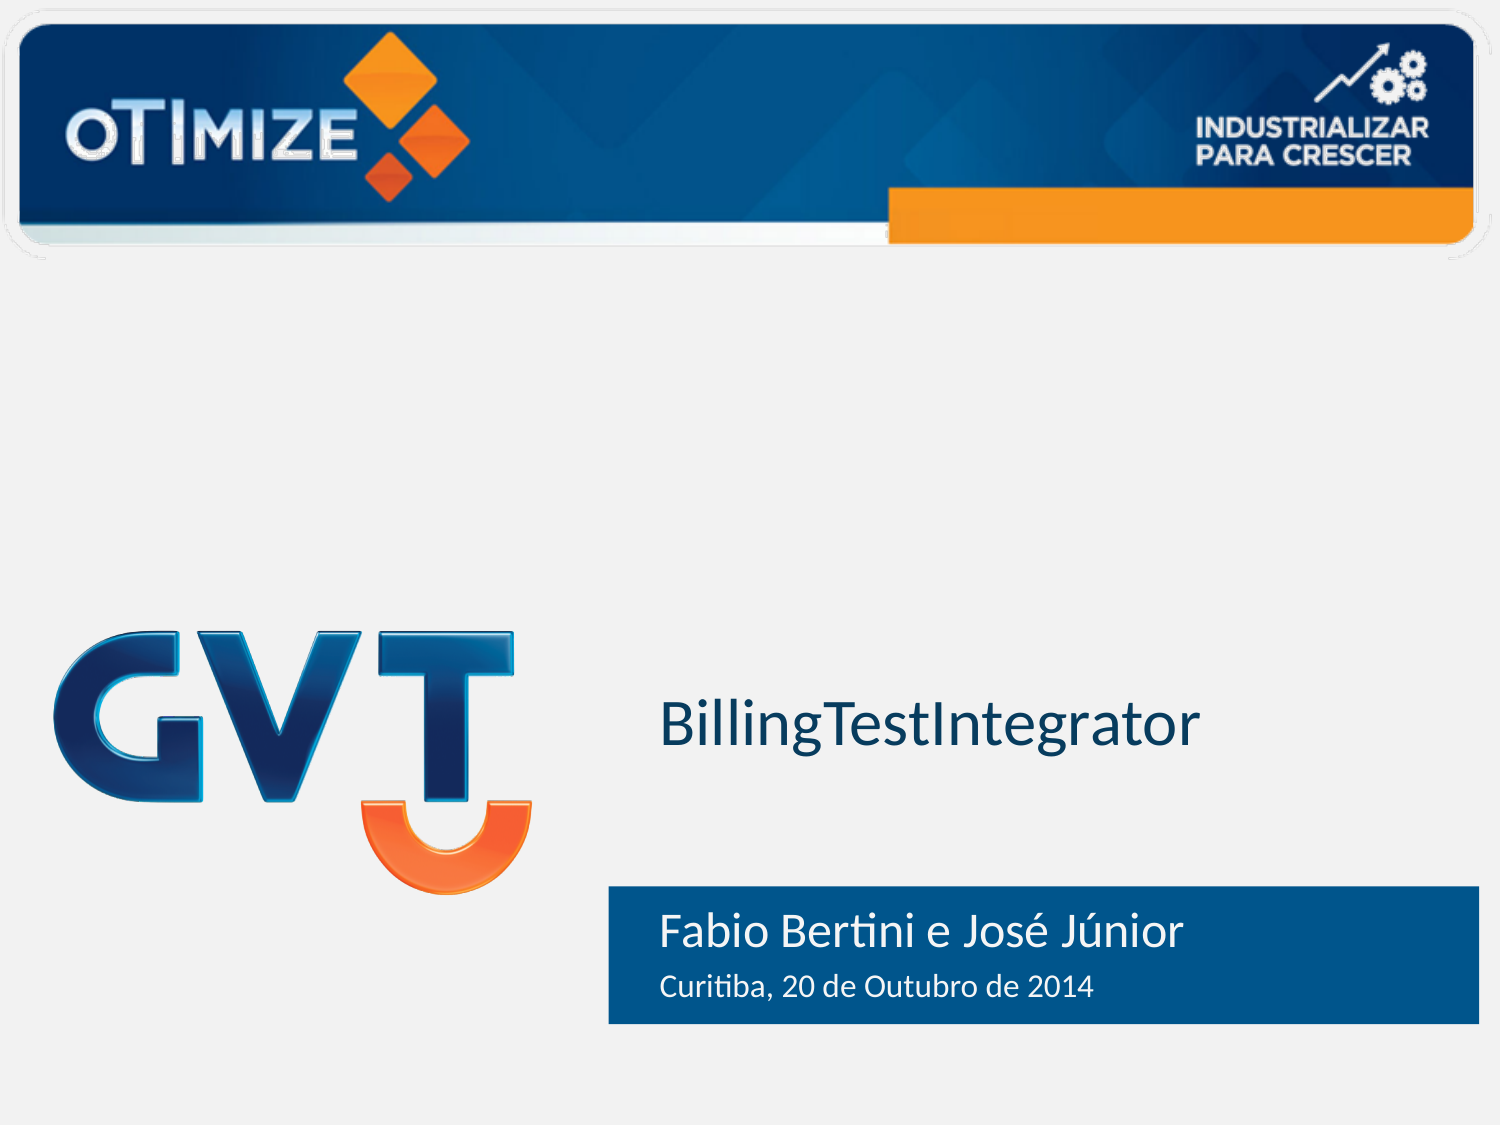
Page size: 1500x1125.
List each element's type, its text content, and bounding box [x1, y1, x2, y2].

picture [39, 600, 544, 910]
list Curitiba, 20 de Outubro de 2014 [644, 962, 1194, 1012]
title BillingTestIntegrator [644, 683, 1371, 767]
list Fabio Bertini e José Júnior [644, 899, 1385, 967]
picture [0, 5, 1496, 263]
